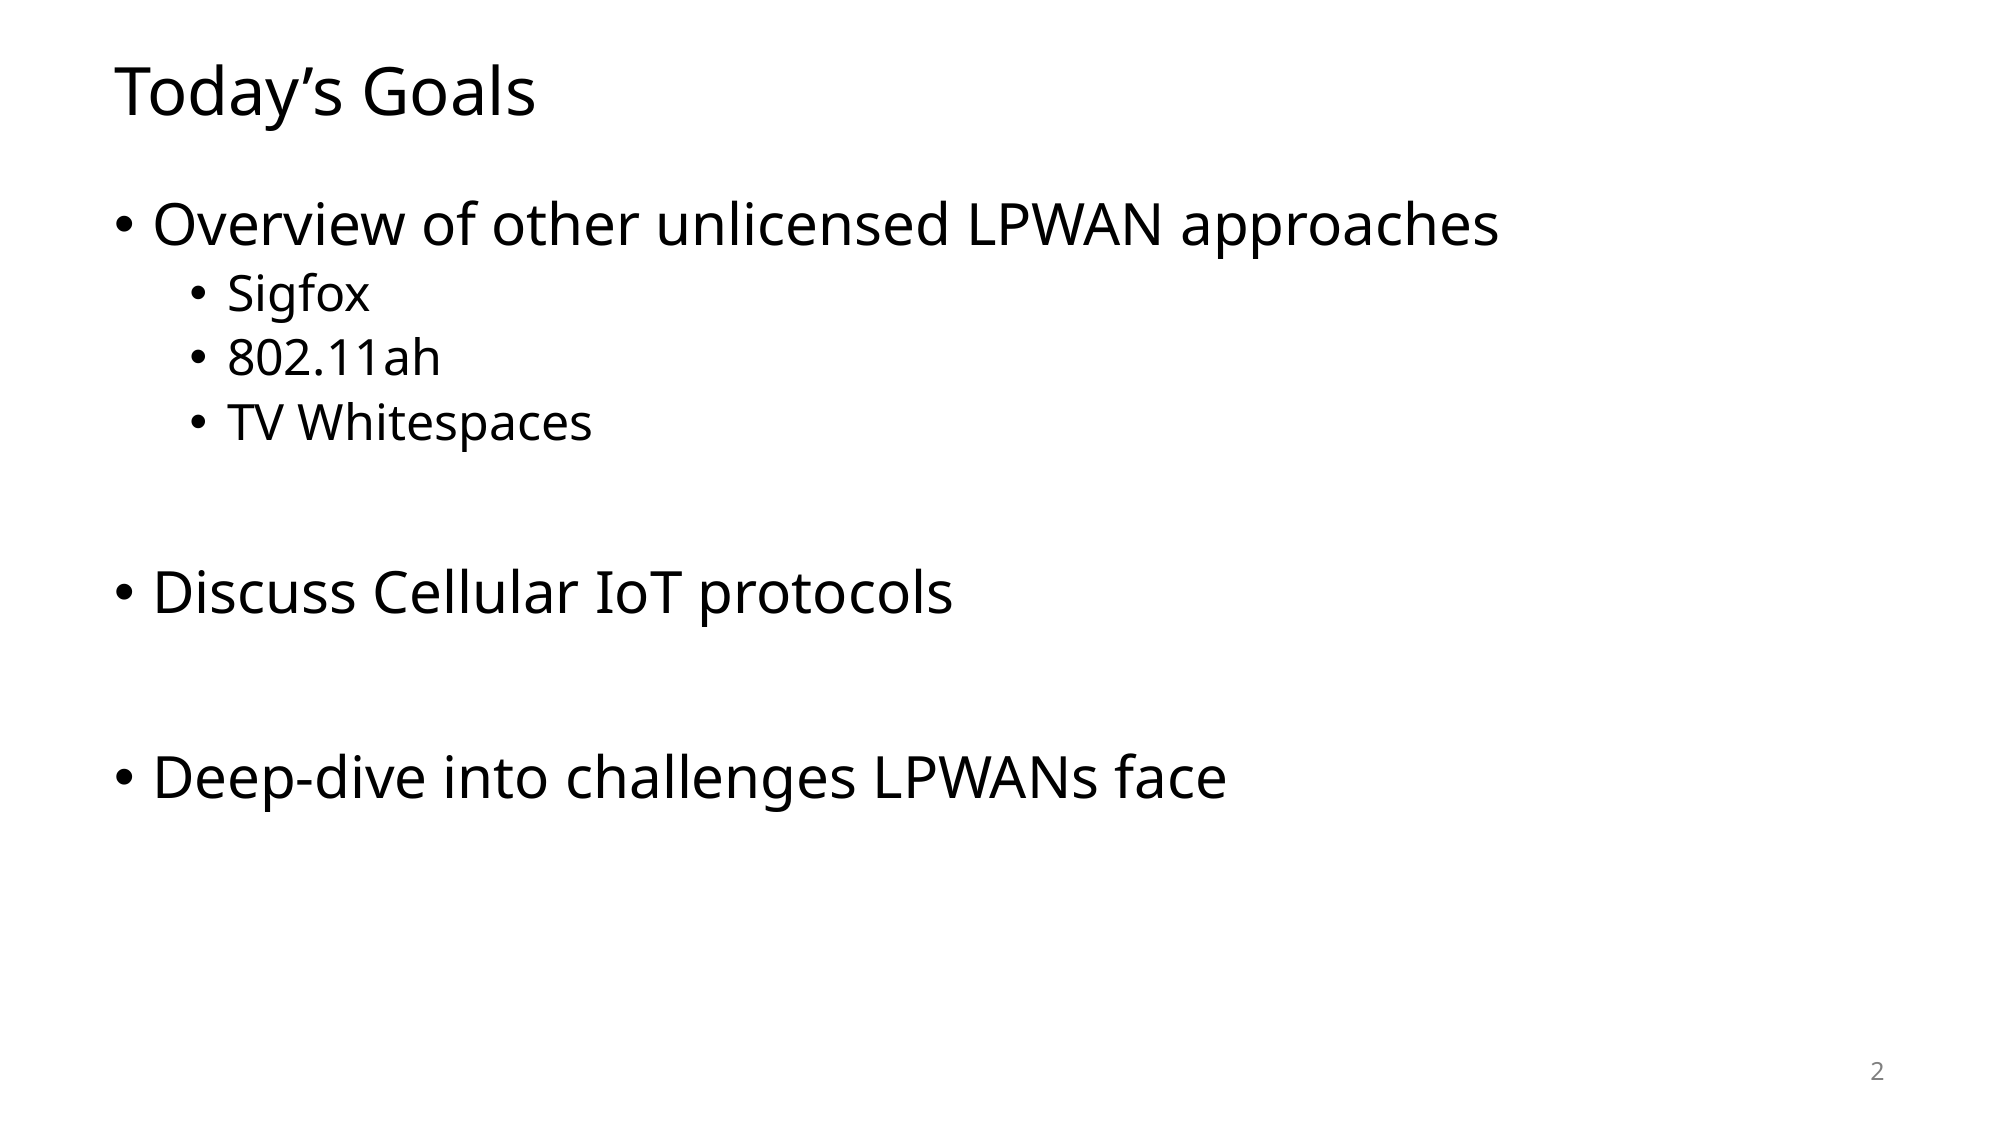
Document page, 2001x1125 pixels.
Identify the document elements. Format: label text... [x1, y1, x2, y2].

slide_number 2 [1749, 1042, 1900, 1103]
title Today’s Goals [99, 37, 1900, 150]
list Overview of other unlicensed LPWAN approaches Sigfox 802.11ah TV Whitespaces Discuss Cellular IoT protocols Deep-dive into challenges LPWANs face [99, 187, 1900, 1013]
